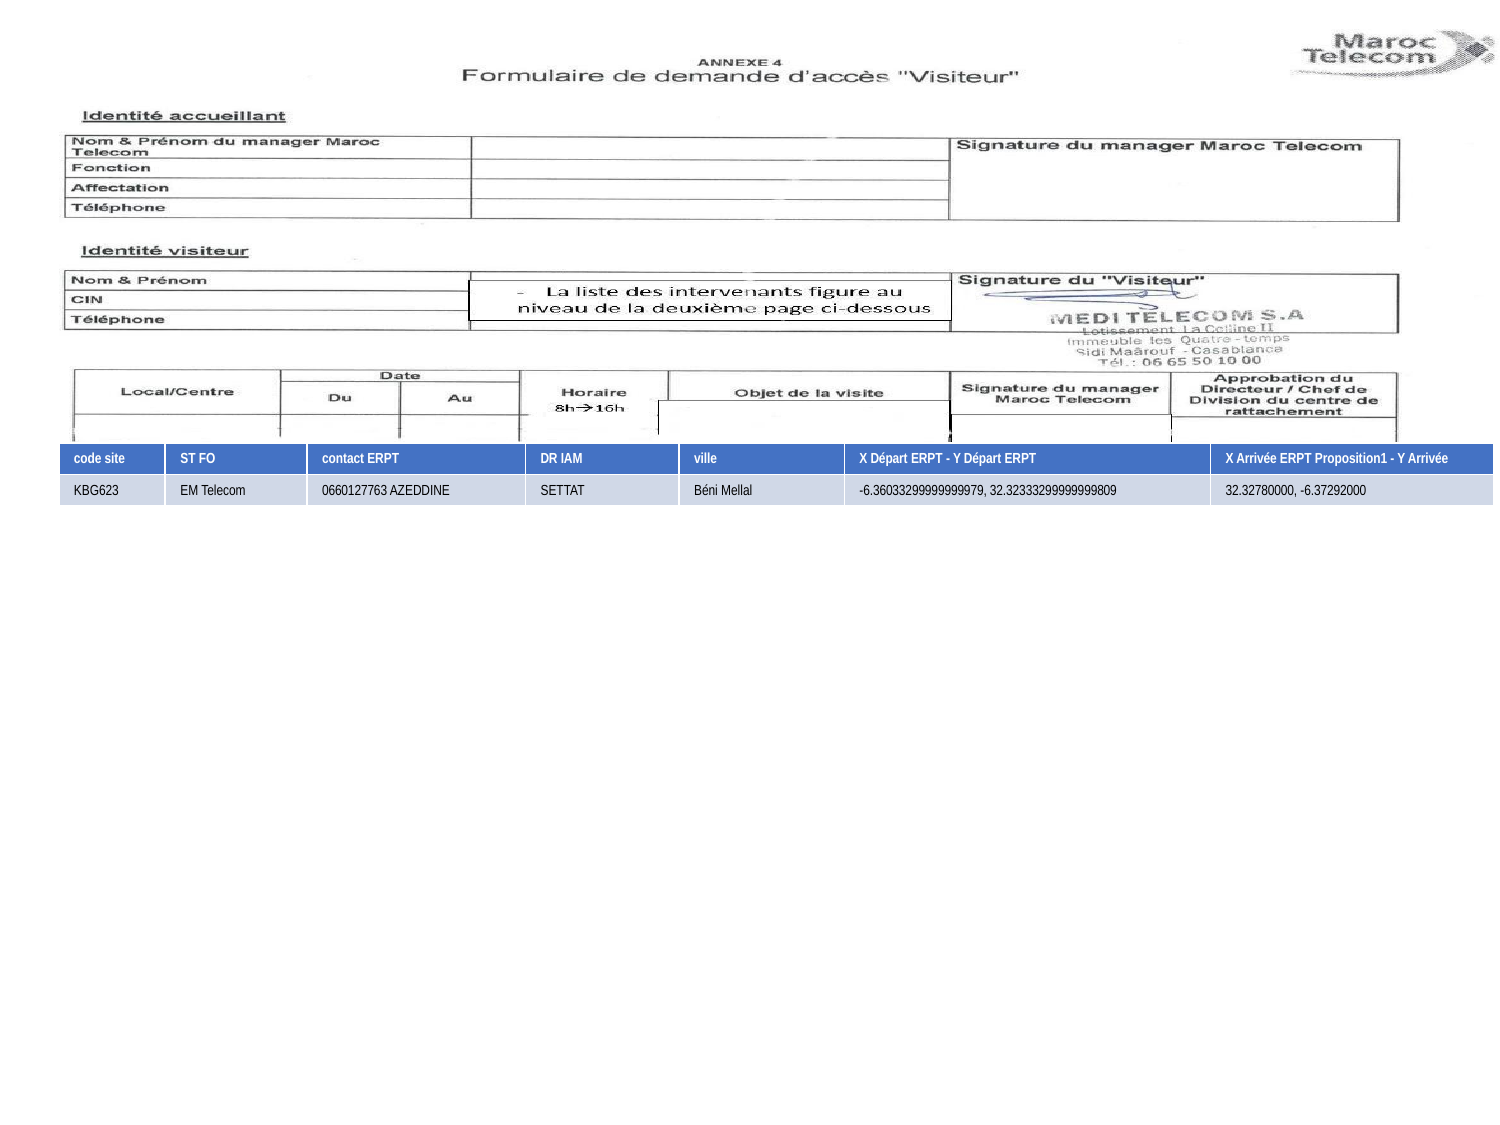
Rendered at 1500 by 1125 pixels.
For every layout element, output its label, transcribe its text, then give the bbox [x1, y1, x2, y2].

table_header ville [680, 452, 844, 474]
table_cell -6.36033299999999979, 32.32333299999999809 [845, 475, 1210, 505]
table_header ST FO [166, 452, 306, 474]
table_cell 0660127763 AZEDDINE [308, 475, 525, 505]
picture [58, 29, 1500, 444]
table_header DR IAM [526, 452, 678, 474]
table_cell KBG623 [60, 475, 164, 505]
table_header code site [60, 452, 164, 474]
table_cell SETTAT [526, 475, 678, 505]
table_header contact ERPT [308, 452, 525, 474]
table_header X Arrivée ERPT Proposition1 - Y Arrivée [1211, 452, 1493, 474]
table_header X Départ ERPT - Y Départ ERPT [845, 452, 1210, 474]
table_cell 32.32780000, -6.37292000 [1211, 475, 1493, 505]
table_cell EM Telecom [166, 475, 306, 505]
table_cell Béni Mellal [680, 475, 844, 505]
